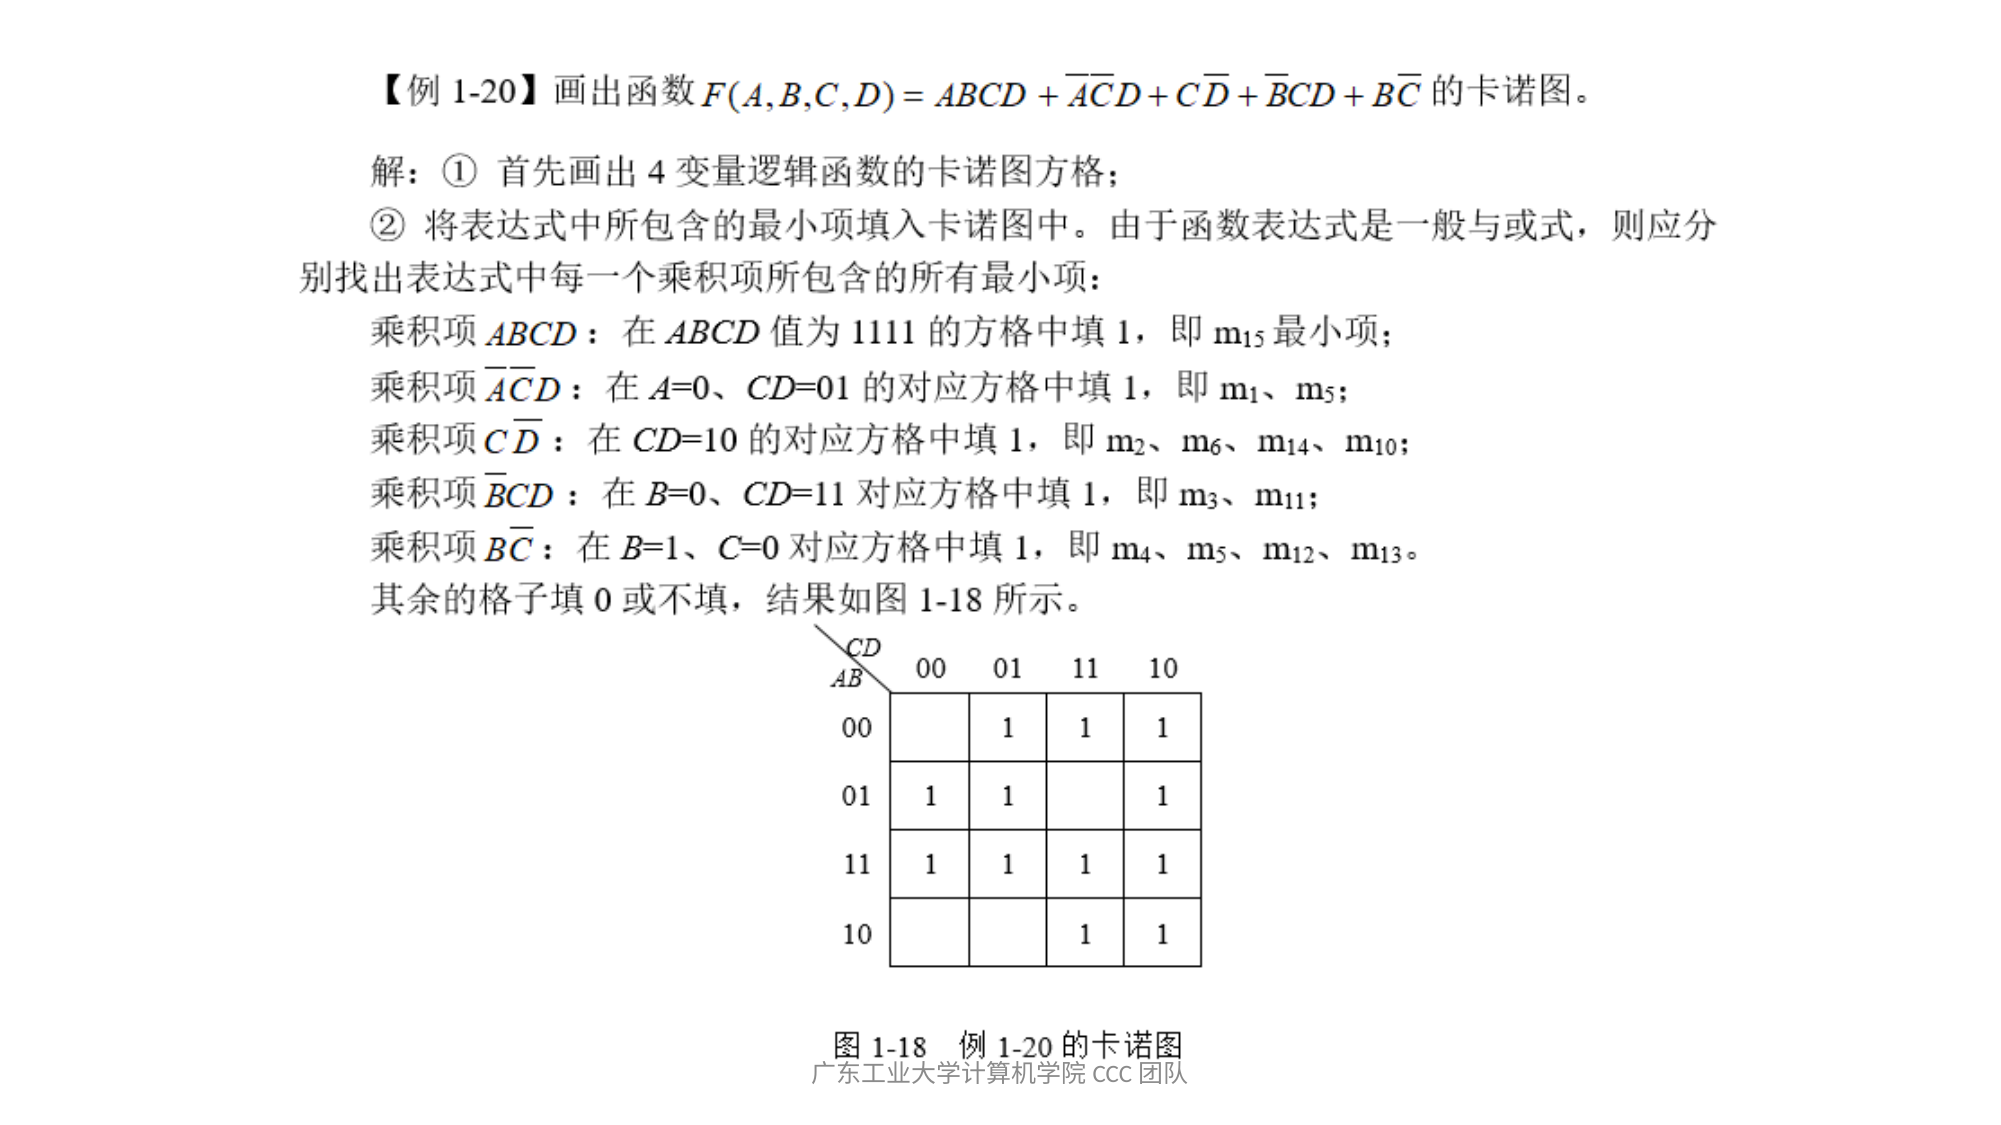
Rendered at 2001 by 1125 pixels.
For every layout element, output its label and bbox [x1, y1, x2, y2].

picture [230, 15, 1738, 1125]
